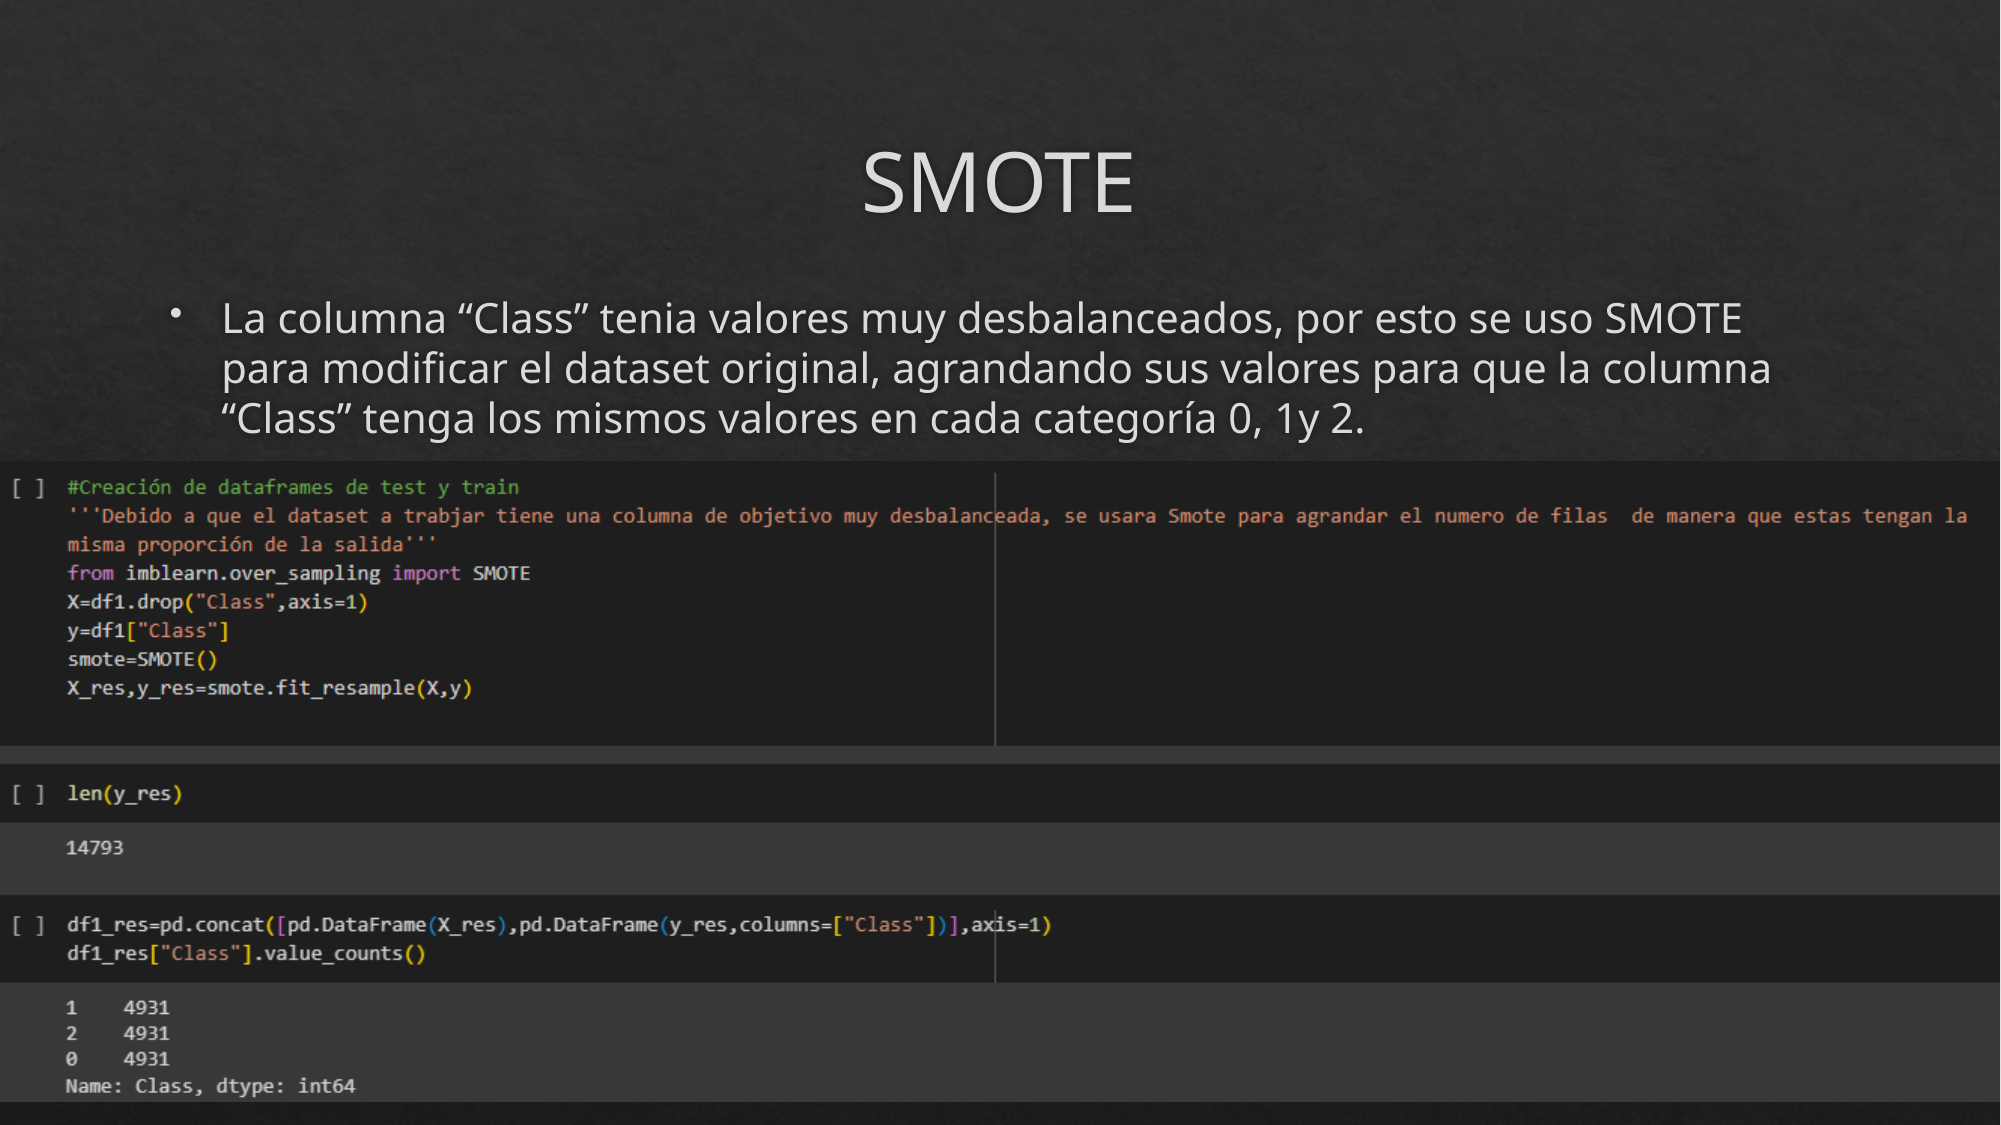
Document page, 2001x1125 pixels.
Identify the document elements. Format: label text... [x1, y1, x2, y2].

title SMOTE [149, 99, 1849, 260]
picture [0, 461, 2000, 1102]
list La columna “Class” tenia valores muy desbalanceados, por esto se uso SMOTE para modificar el dataset original, agrandando sus valores para que la columna “Class” tenga los mismos valores en cada categoría 0, 1y 2. [149, 284, 1849, 457]
